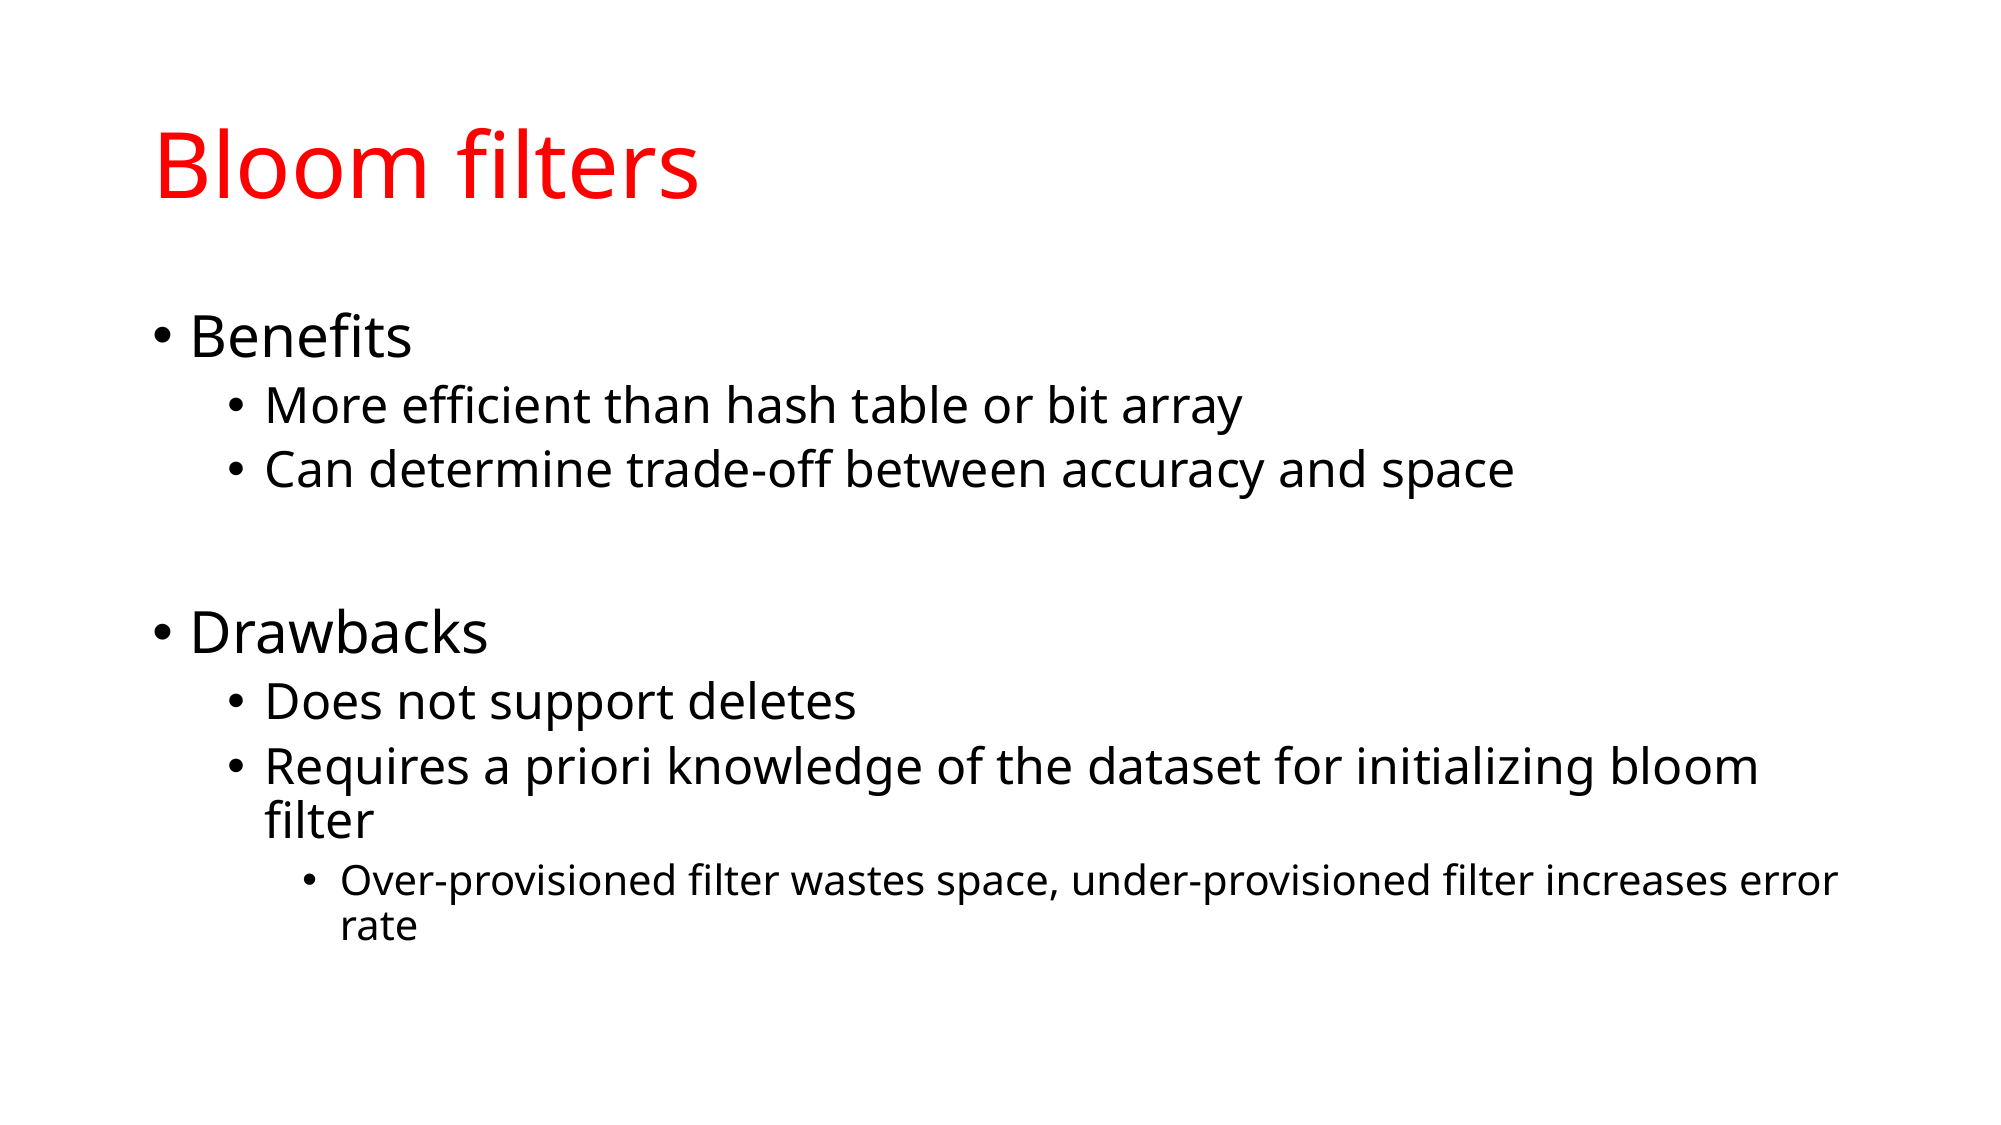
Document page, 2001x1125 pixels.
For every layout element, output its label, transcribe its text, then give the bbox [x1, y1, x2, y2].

list Benefits More efficient than hash table or bit array Can determine trade-off between accuracy and space Drawbacks Does not support deletes Requires a priori knowledge of the dataset for initializing bloom filter Over-provisioned filter wastes space, under-provisioned filter increases error rate [137, 299, 1863, 1014]
title Bloom filters [137, 59, 1863, 278]
